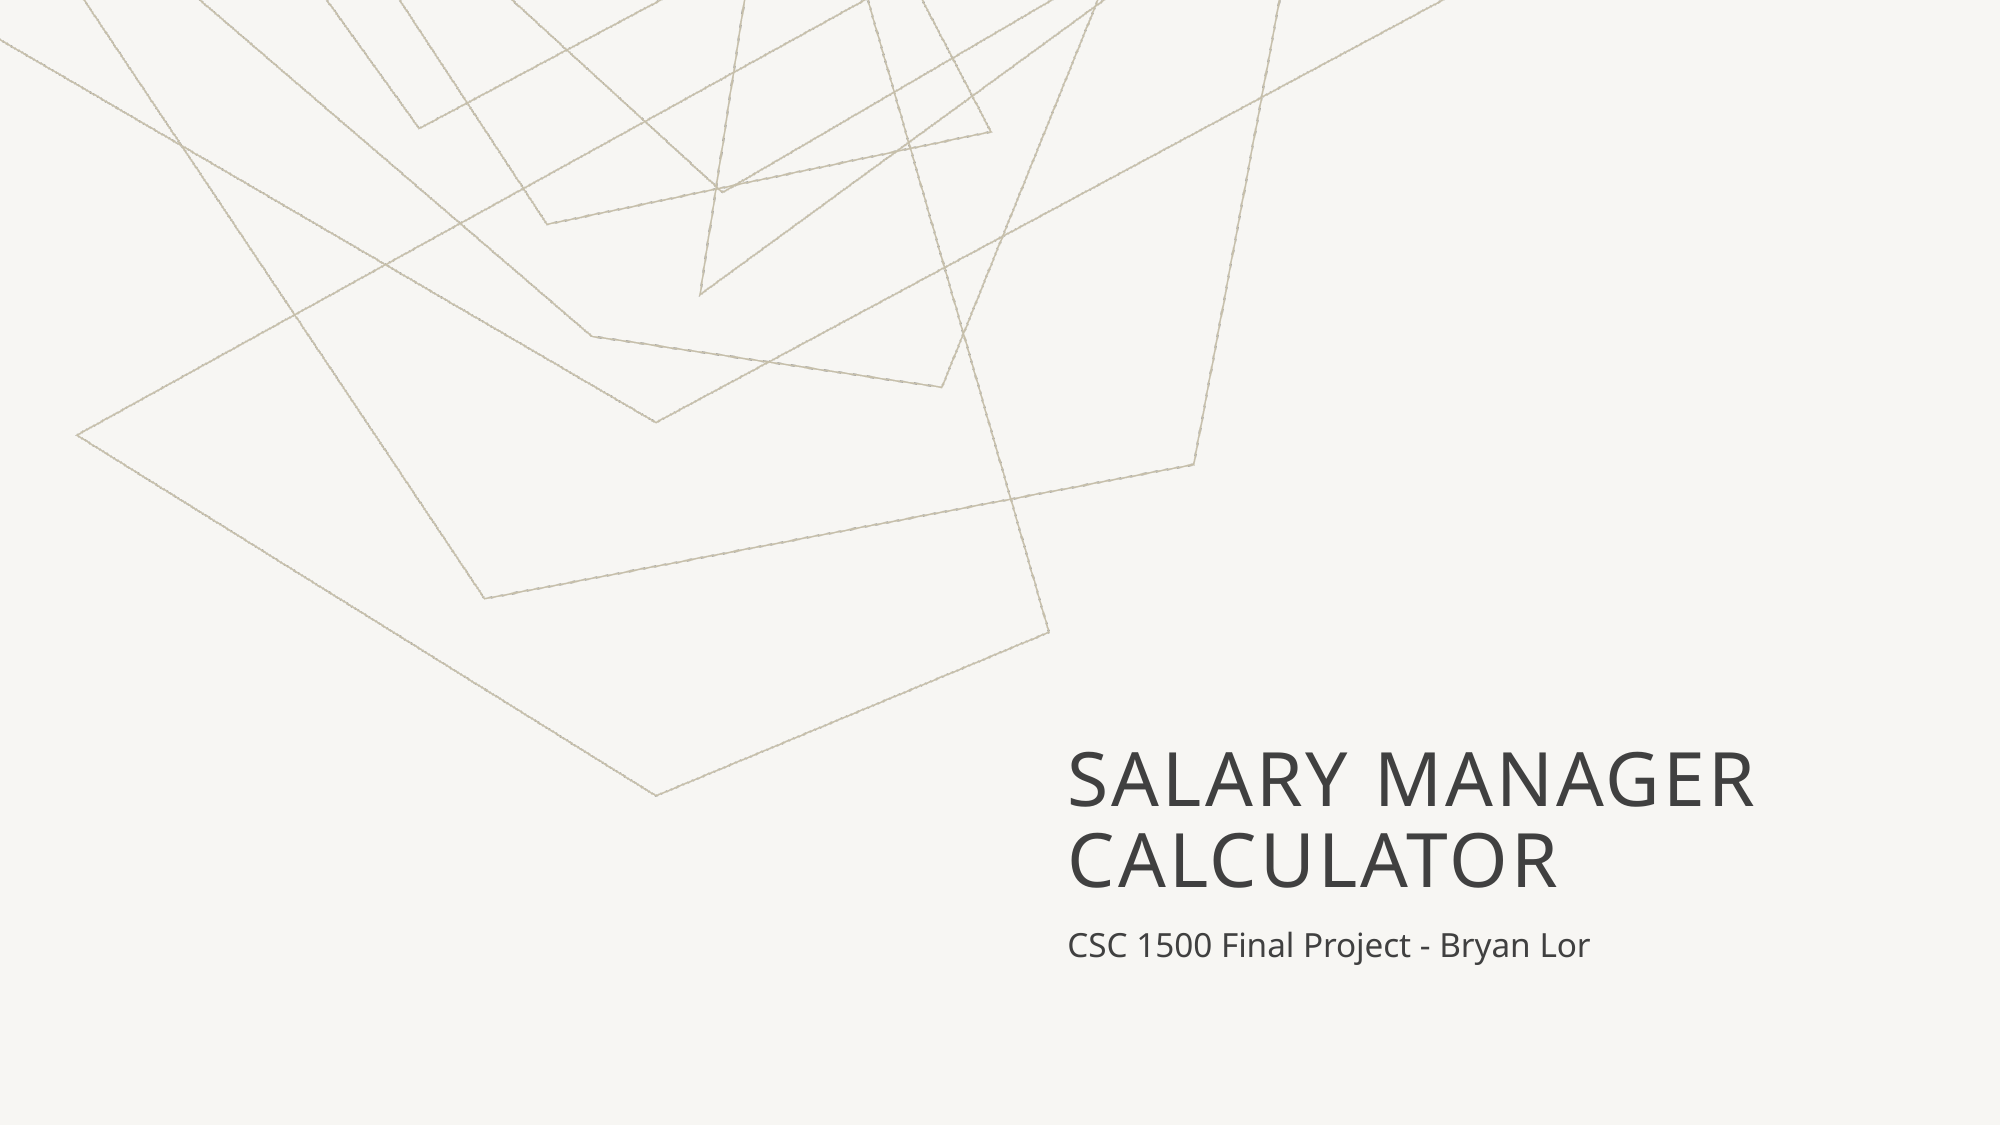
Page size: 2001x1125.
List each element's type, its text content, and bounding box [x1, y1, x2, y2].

picture [0, 0, 1557, 830]
title Salary Manager Calculator [1052, 727, 1864, 912]
subtitle CSC 1500 Final Project - Bryan Lor [1052, 916, 1864, 982]
